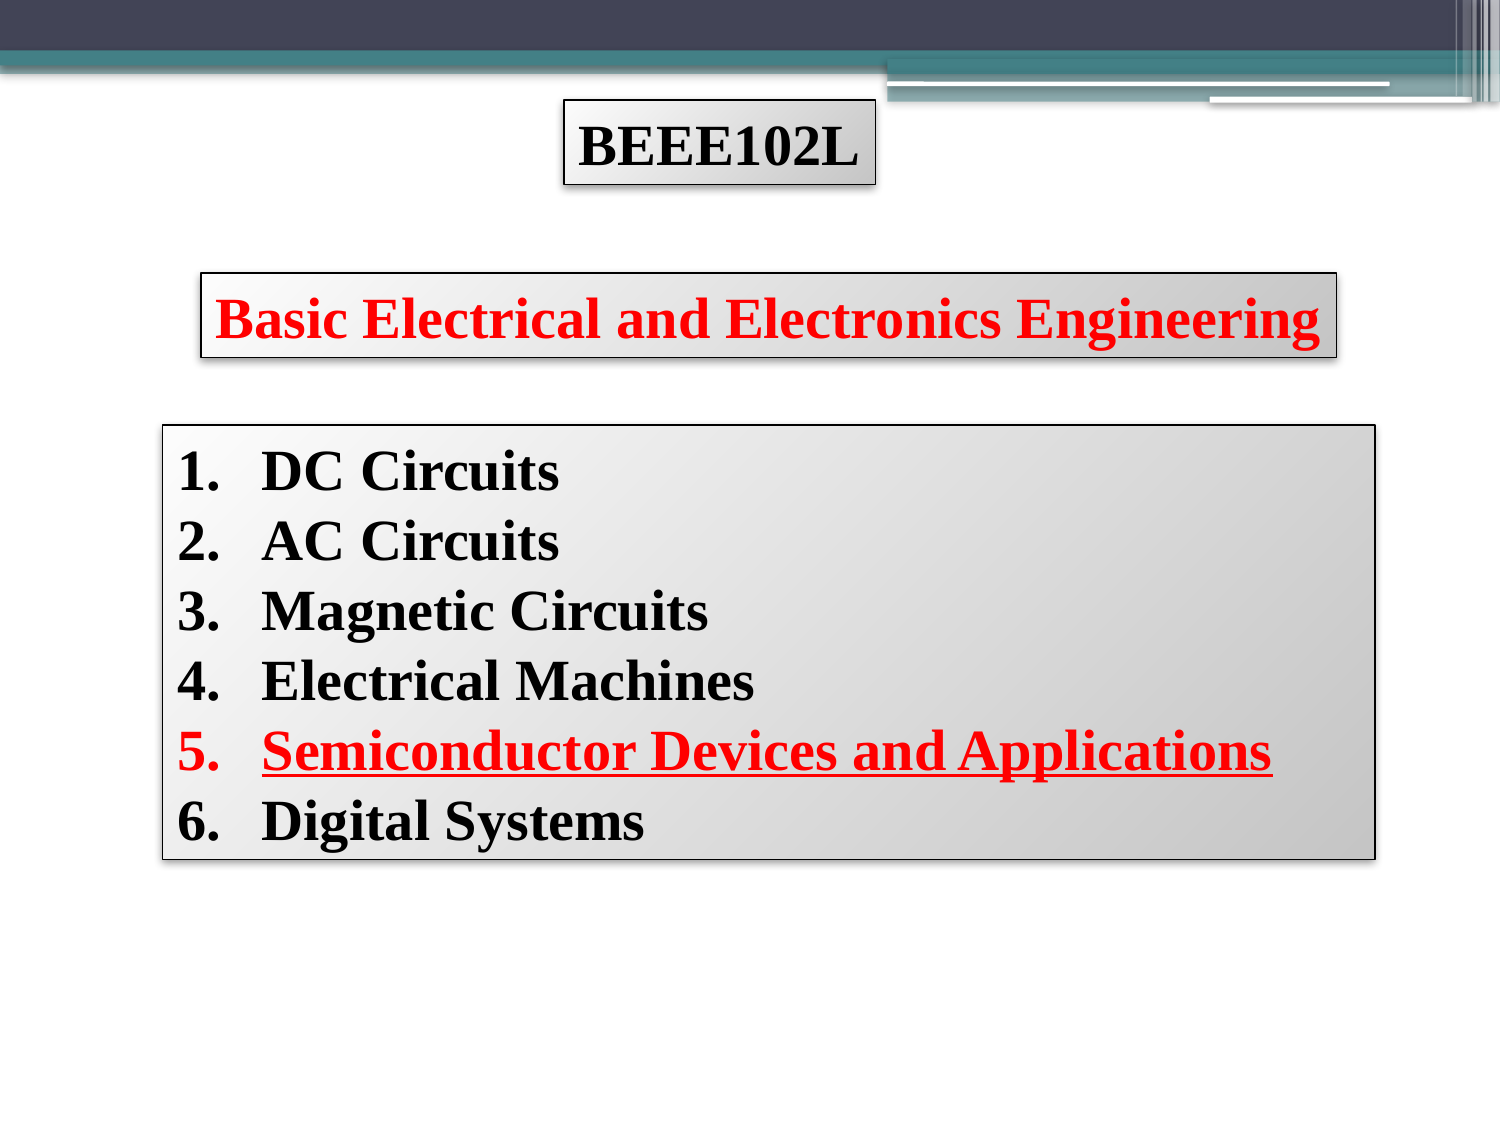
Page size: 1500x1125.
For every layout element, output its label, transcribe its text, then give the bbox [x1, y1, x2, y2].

text_box BEEE102L [563, 99, 876, 185]
text_box Basic Electrical and Electronics Engineering [200, 272, 1337, 358]
text_box DC Circuits AC Circuits Magnetic Circuits Electrical Machines Semiconductor Devices and Applications Digital Systems [162, 424, 1376, 860]
